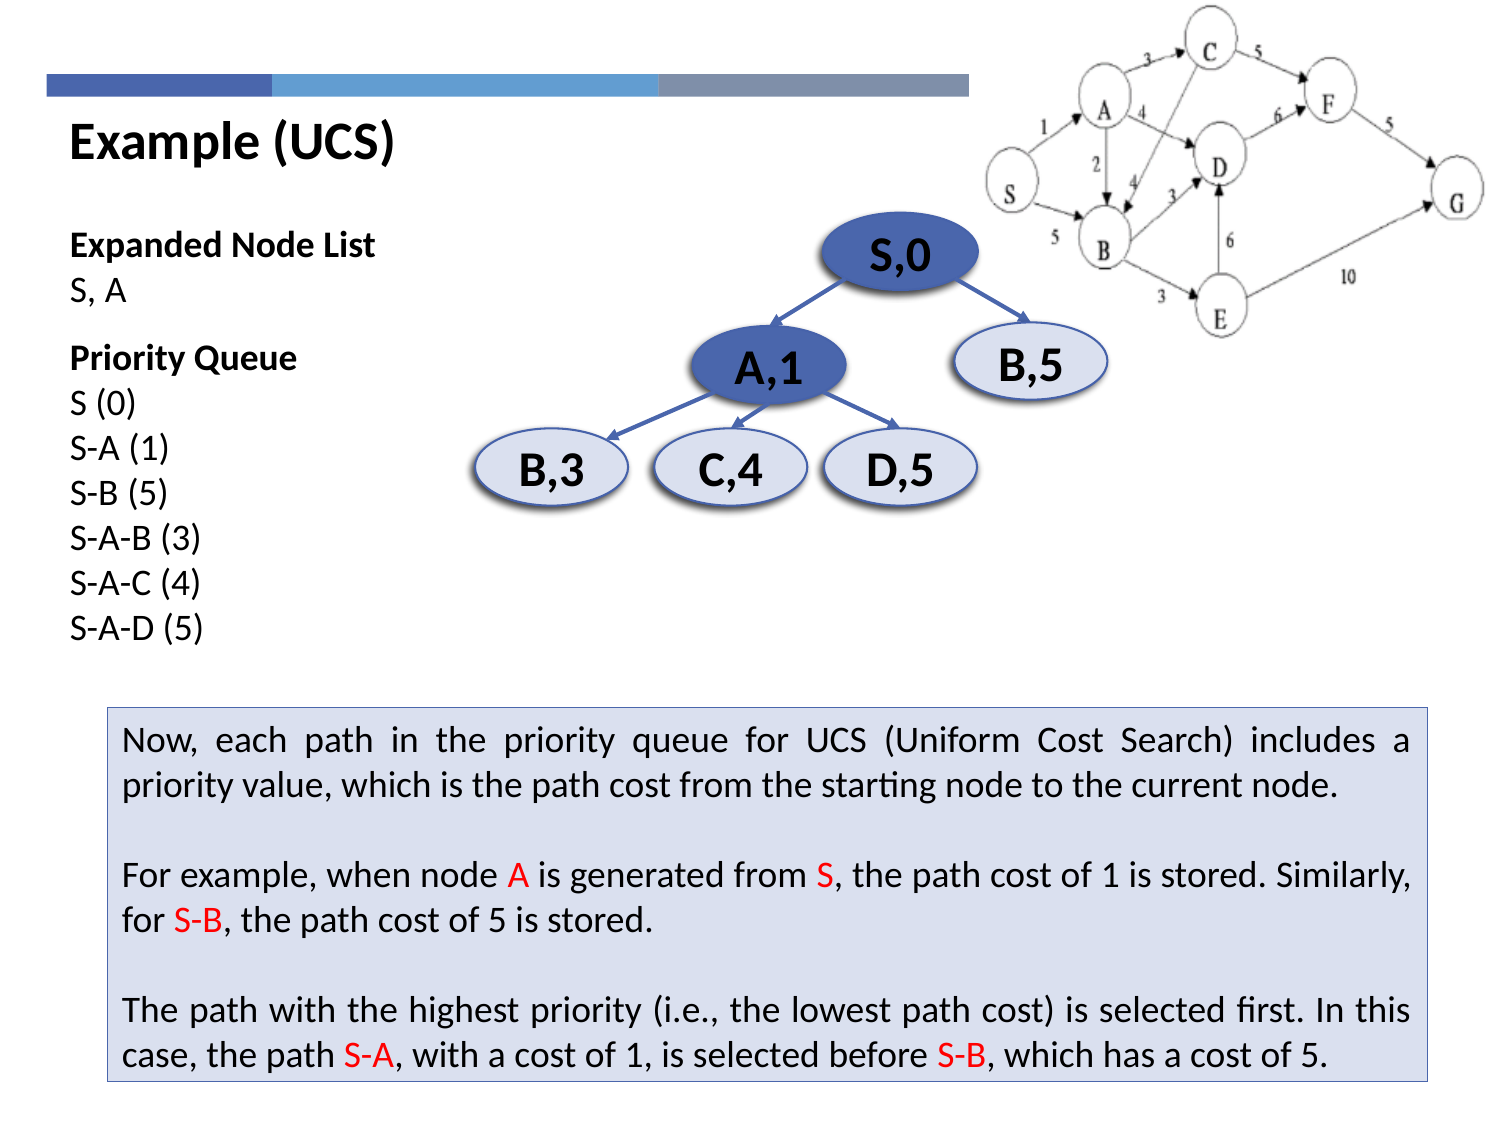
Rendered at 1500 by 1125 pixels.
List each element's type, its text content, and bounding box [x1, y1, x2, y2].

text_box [768, 278, 847, 327]
text_box B,3 [473, 427, 630, 507]
picture [969, 1, 1500, 356]
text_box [730, 402, 770, 429]
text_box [605, 391, 716, 441]
text_box Expanded Node List S, A [54, 212, 459, 318]
text_box B,5 [953, 350, 1108, 401]
text_box Now, each path in the priority queue for UCS (Uniform Cost Search) includes a priority value, which is the path cost from the starting node to the current node. For example, when node A is generated from S, the path cost of 1 is stored. Similarly, for S-B, the path cost of 5 is stored. The path with the highest priority (i.e., the lowest path cost) is selected first. In this case, the path S-A, with a cost of 1, is selected before S-B, which has a cost of 5. [107, 707, 1428, 1082]
text_box S,0 [821, 211, 956, 291]
text_box C,4 [653, 427, 809, 507]
text_box D,5 [822, 427, 979, 507]
text_box A,1 [691, 325, 847, 405]
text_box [822, 391, 901, 429]
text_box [954, 278, 1032, 323]
text_box Example (UCS) [54, 97, 586, 179]
